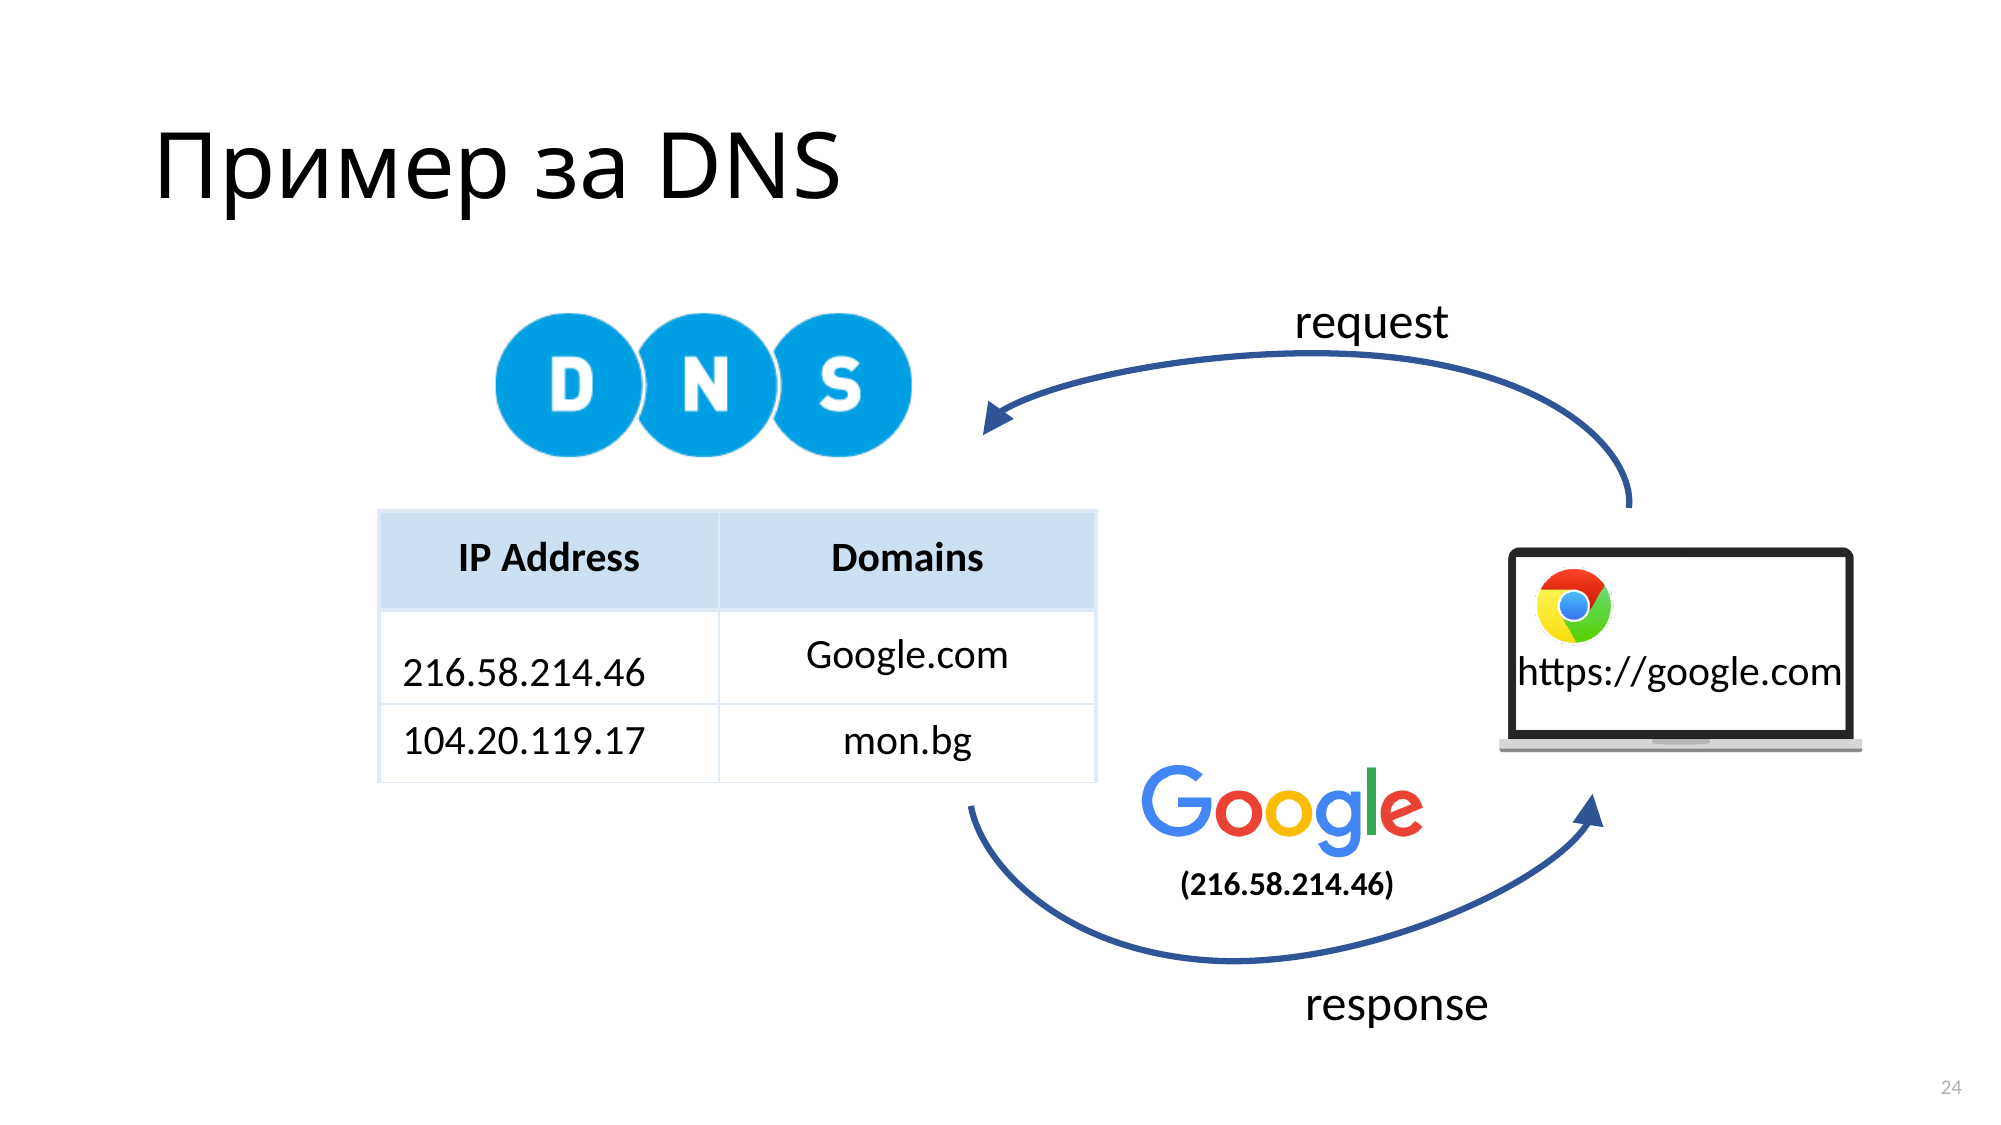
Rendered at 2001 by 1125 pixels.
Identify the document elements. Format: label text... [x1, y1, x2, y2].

text_box (216.58.214.46) [1164, 860, 1410, 911]
title Пример за DNS [137, 59, 1863, 278]
table_cell mon.bg [720, 705, 1094, 782]
text_box [982, 353, 1631, 508]
text_box response [1289, 962, 1505, 1038]
picture [491, 263, 978, 508]
table_header Domains [720, 513, 1094, 608]
table_header IP Address [381, 513, 718, 608]
text_box [969, 793, 1604, 963]
text_box request [1279, 281, 1465, 357]
picture [1141, 764, 1425, 860]
picture [1490, 545, 1871, 760]
table_cell Google.com [720, 612, 1094, 703]
table_cell 216.58.214.46 [381, 612, 718, 703]
table_cell 104.20.119.17 [381, 705, 718, 782]
slide_number 24 [1897, 1070, 1968, 1103]
